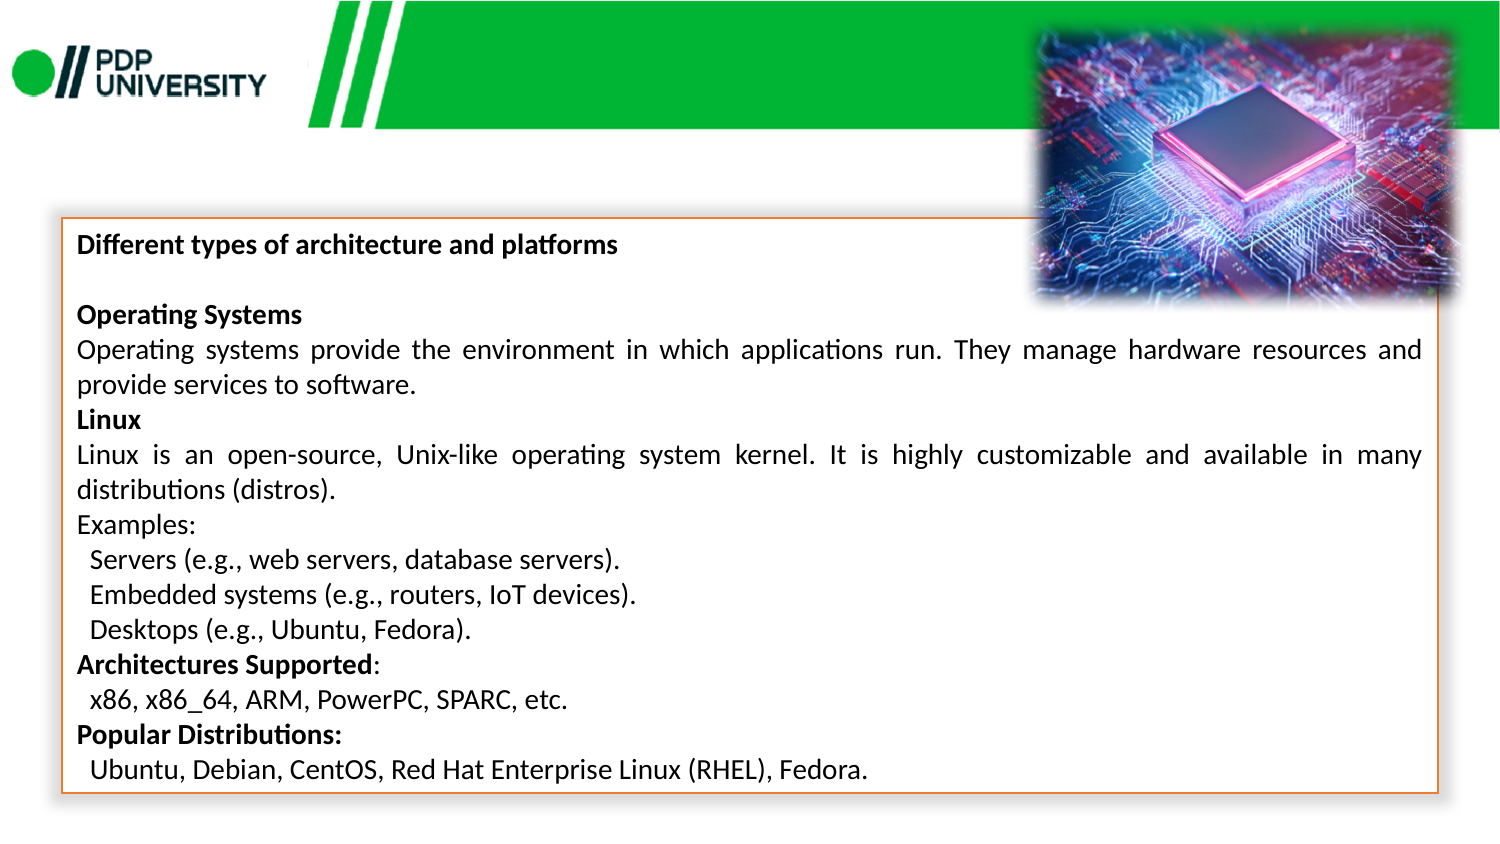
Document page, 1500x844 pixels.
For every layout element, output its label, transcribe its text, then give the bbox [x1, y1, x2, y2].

text_box Different types of architecture and platforms Operating Systems Operating systems provide the environment in which applications run. They manage hardware resources and provide services to software. Linux Linux is an open-source, Unix-like operating system kernel. It is highly customizable and available in many distributions (distros). Examples: Servers (e.g., web servers, database servers). Embedded systems (e.g., routers, IoT devices). Desktops (e.g., Ubuntu, Fedora). Architectures Supported: x86, x86_64, ARM, PowerPC, SPARC, etc. Popular Distributions: Ubuntu, Debian, CentOS, Red Hat Enterprise Linux (RHEL), Fedora. [61, 217, 1439, 794]
picture [0, 0, 1500, 315]
